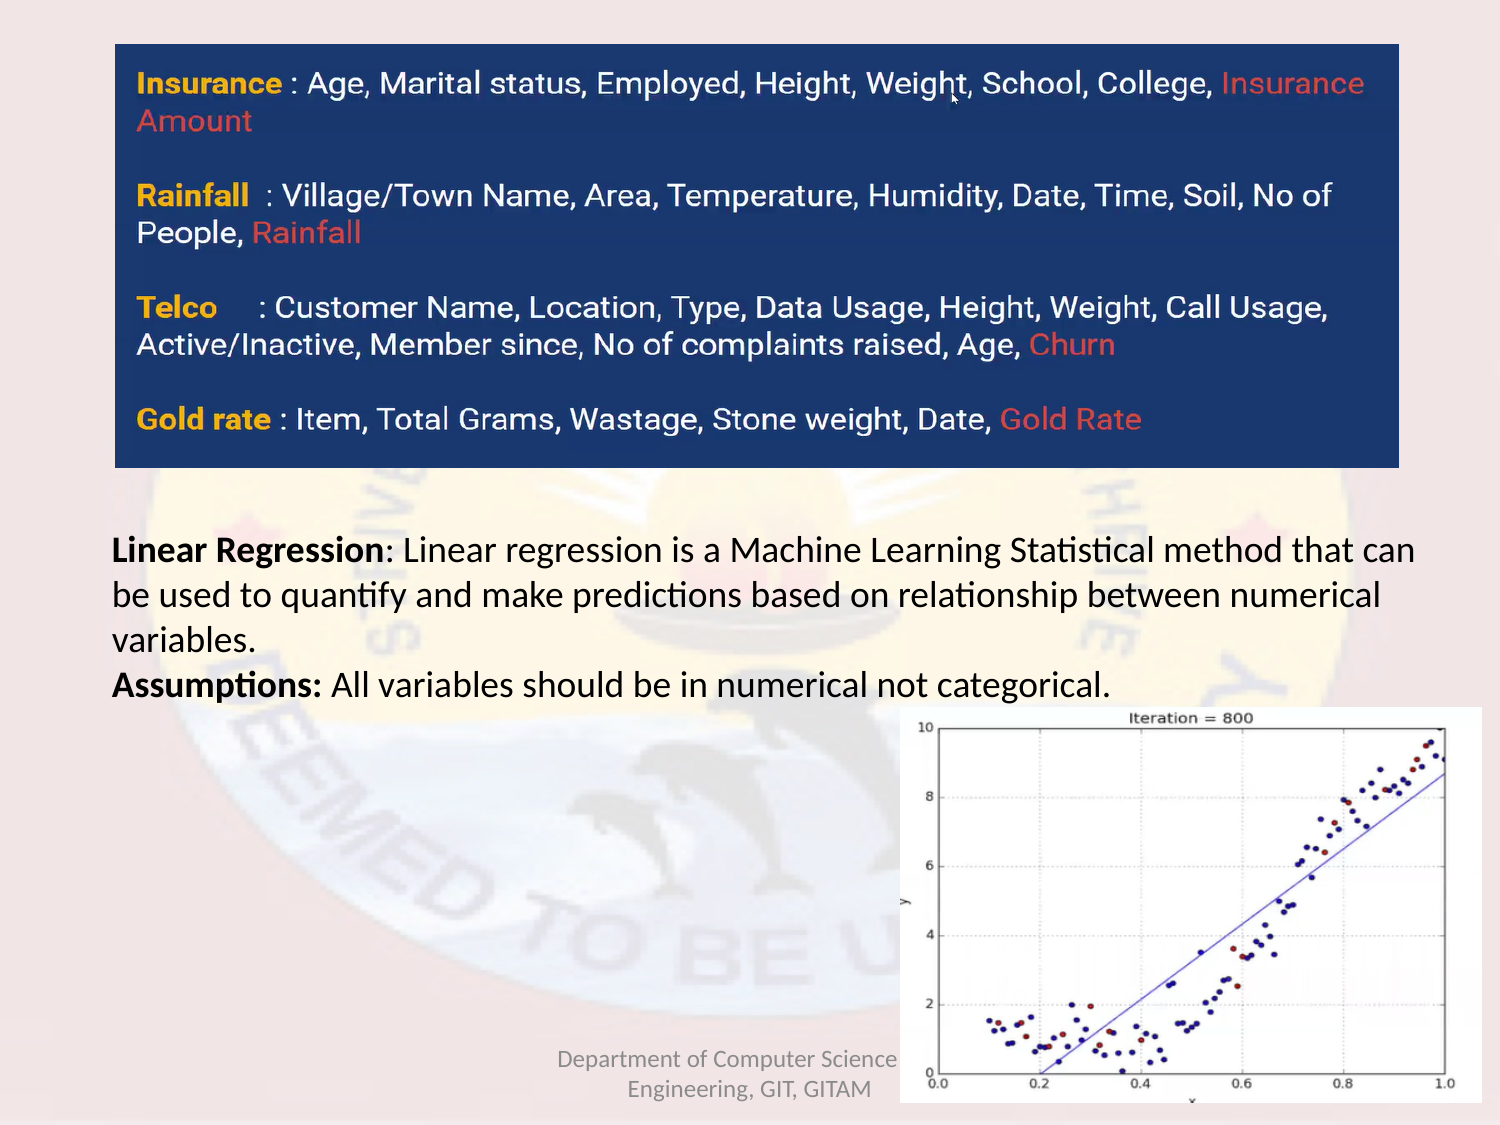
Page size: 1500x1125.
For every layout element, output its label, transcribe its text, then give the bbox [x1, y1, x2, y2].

text_box Linear Regression: Linear regression is a Machine Learning Statistical method that can be used to quantify and make predictions based on relationship between numerical variables. Assumptions: All variables should be in numerical not categorical. [97, 517, 1448, 757]
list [115, 43, 1399, 468]
picture [0, 0, 1500, 1125]
footer Department of Computer Science and Engineering, GIT, GITAM [512, 1042, 894, 1103]
